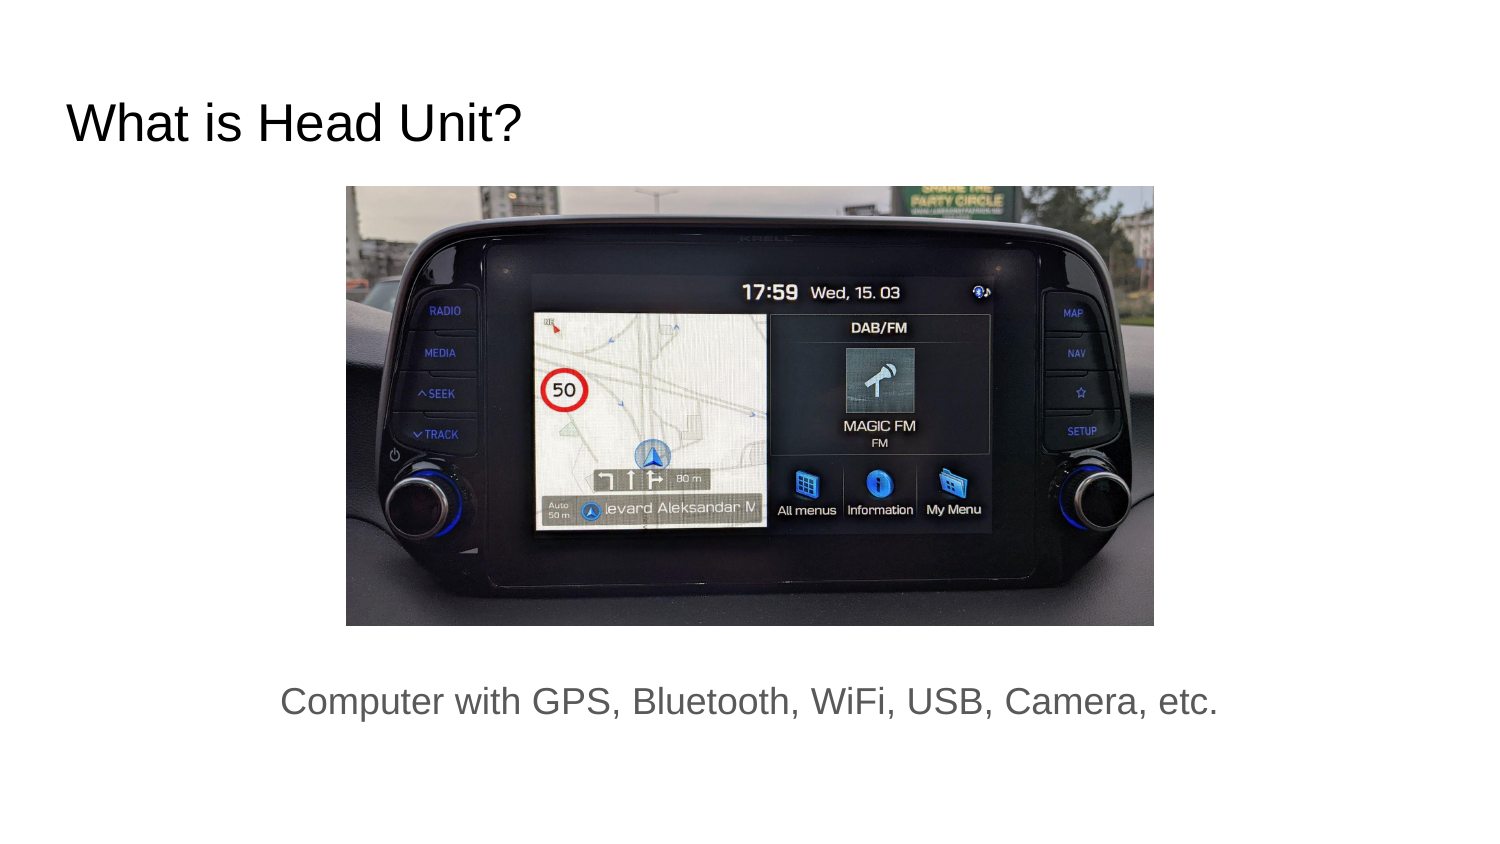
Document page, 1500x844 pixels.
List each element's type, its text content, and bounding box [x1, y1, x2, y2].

title What is Head Unit? [51, 72, 1449, 167]
picture [345, 186, 1155, 626]
list Computer with GPS, Bluetooth, WiFi, USB, Camera, etc. [51, 655, 1449, 750]
